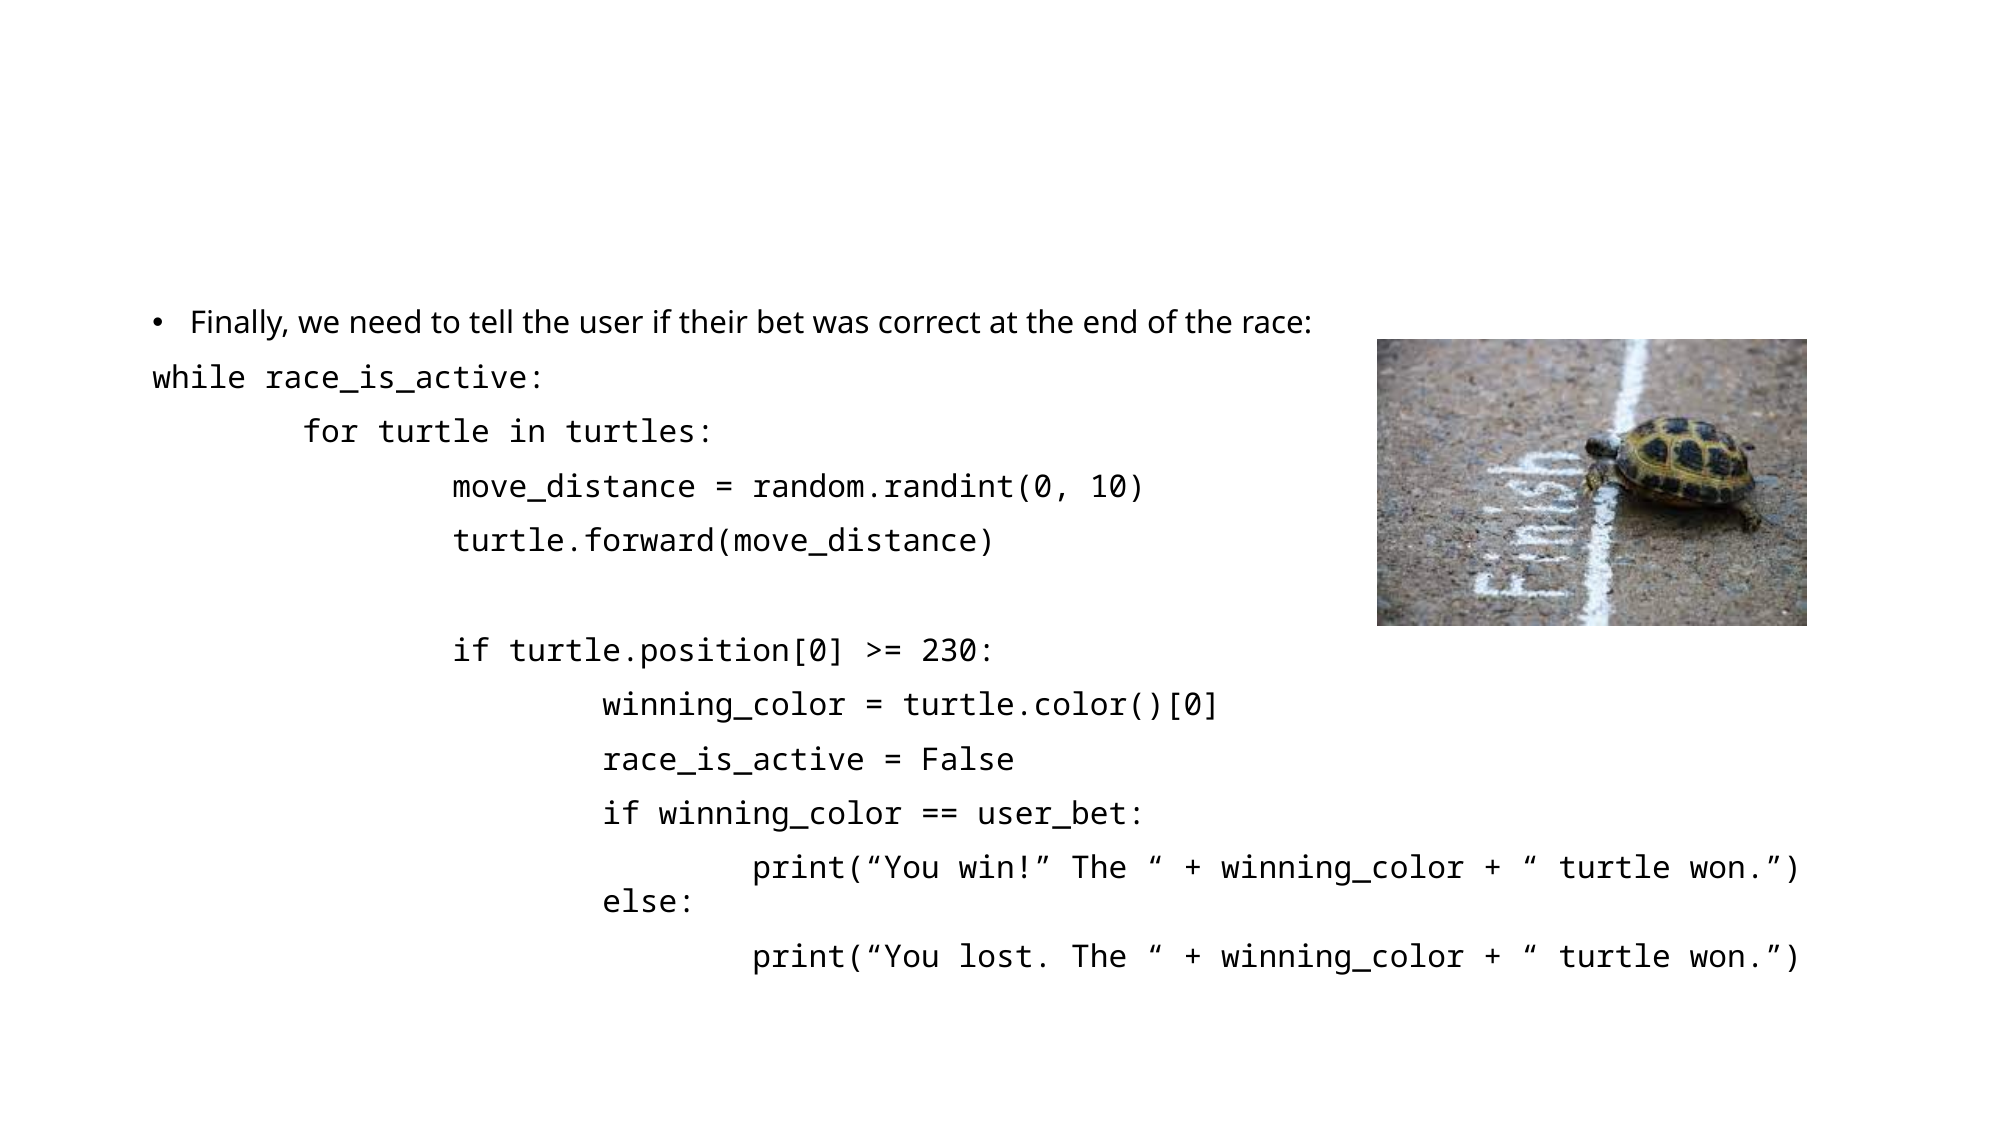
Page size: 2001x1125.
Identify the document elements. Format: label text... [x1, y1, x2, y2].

list Finally, we need to tell the user if their bet was correct at the end of the race: while race_is_active: for turtle in turtles: move_distance = random.randint(0, 10) turtle.forward(move_distance) if turtle.position[0] >= 230: winning_color = turtle.color()[0] race_is_active = False if winning_color == user_bet: print(“You win!” The “ + winning_color + “ turtle won.”) else: print(“You lost. The “ + winning_color + “ turtle won.”) [137, 299, 1863, 1014]
picture [1376, 338, 1808, 626]
